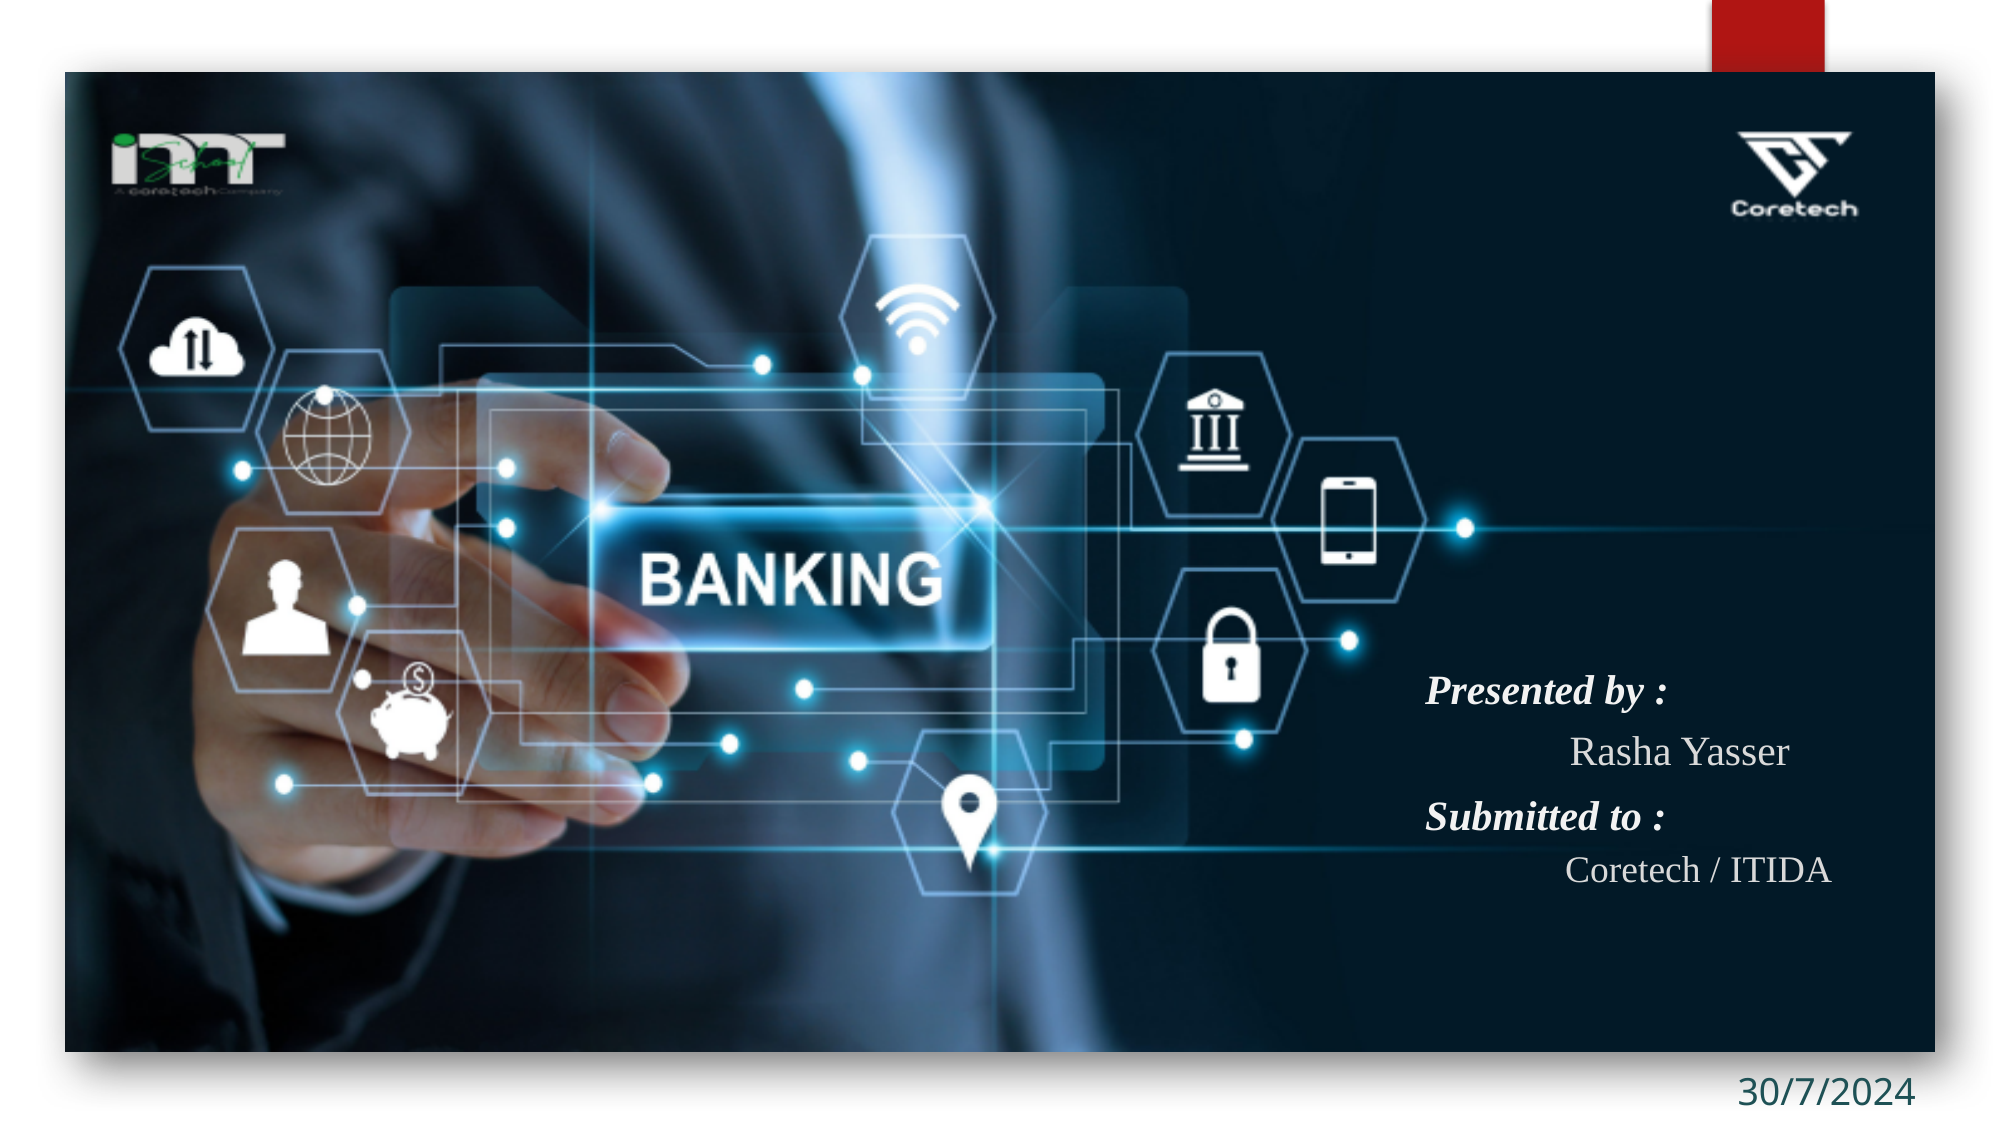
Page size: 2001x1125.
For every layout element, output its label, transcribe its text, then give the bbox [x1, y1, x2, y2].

text_box 30/7/2024 [1722, 1060, 2000, 1121]
picture [64, 72, 1936, 1053]
